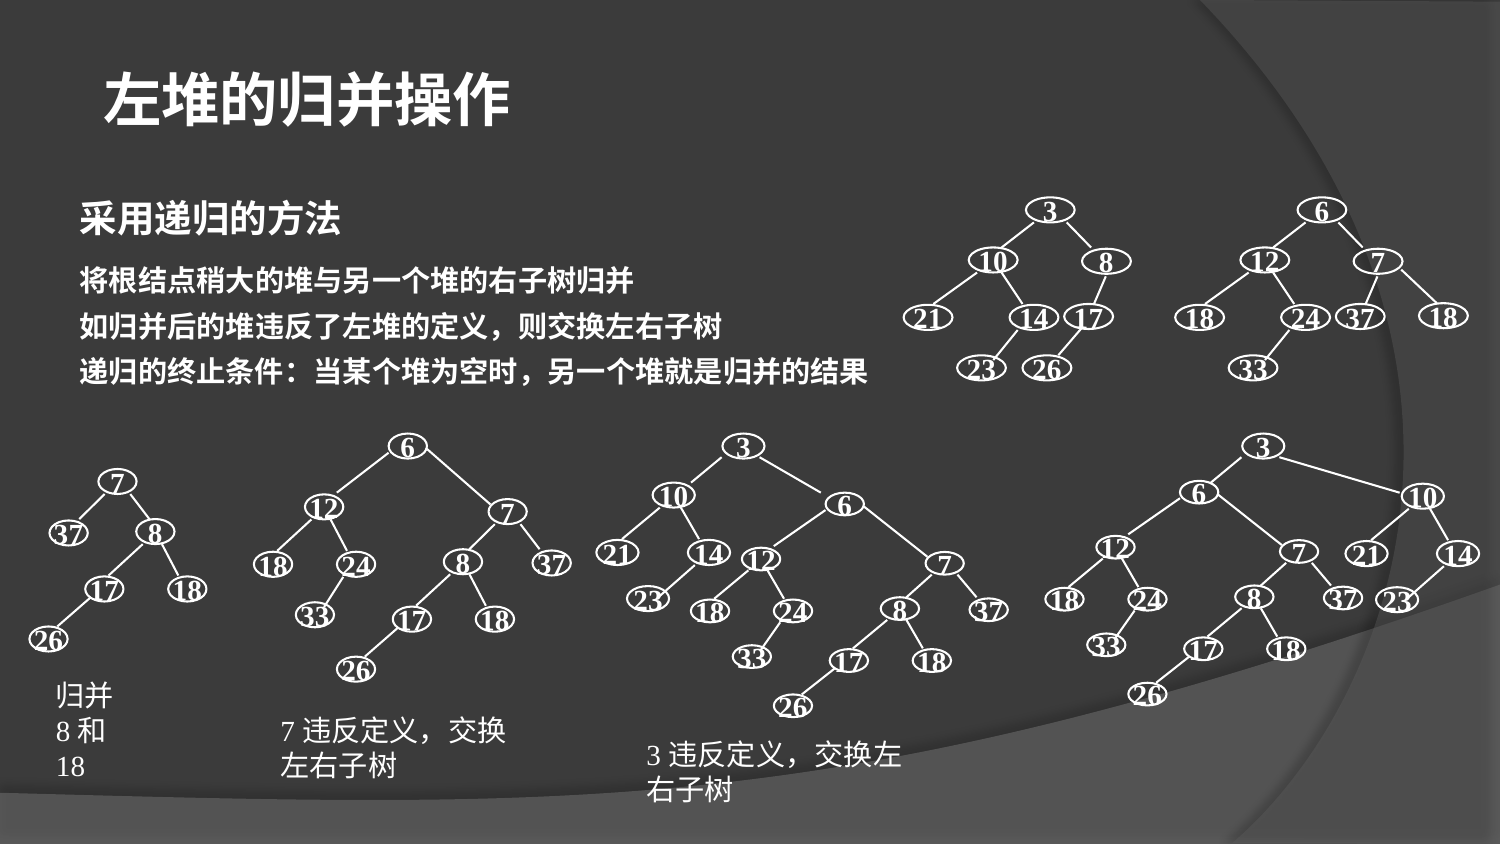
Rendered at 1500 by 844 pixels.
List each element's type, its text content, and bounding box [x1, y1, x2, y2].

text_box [903, 197, 1132, 381]
text_box 归并8和18 [41, 669, 148, 790]
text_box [29, 468, 207, 652]
text_box 左堆的归并操作 [88, 55, 1108, 141]
text_box 3违反定义，交换左右子树 [631, 728, 928, 814]
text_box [1174, 197, 1469, 381]
text_box 采用递归的方法 将根结点稍大的堆与另一个堆的右子树归并 如归并后的堆违反了左堆的定义，则交换左右子树 递归的终止条件：当某个堆为空时，另一个堆就是归并的结果 [64, 173, 892, 396]
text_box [1045, 433, 1480, 706]
text_box 7违反定义，交换左右子树 [265, 705, 526, 791]
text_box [253, 433, 572, 682]
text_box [596, 433, 1008, 718]
